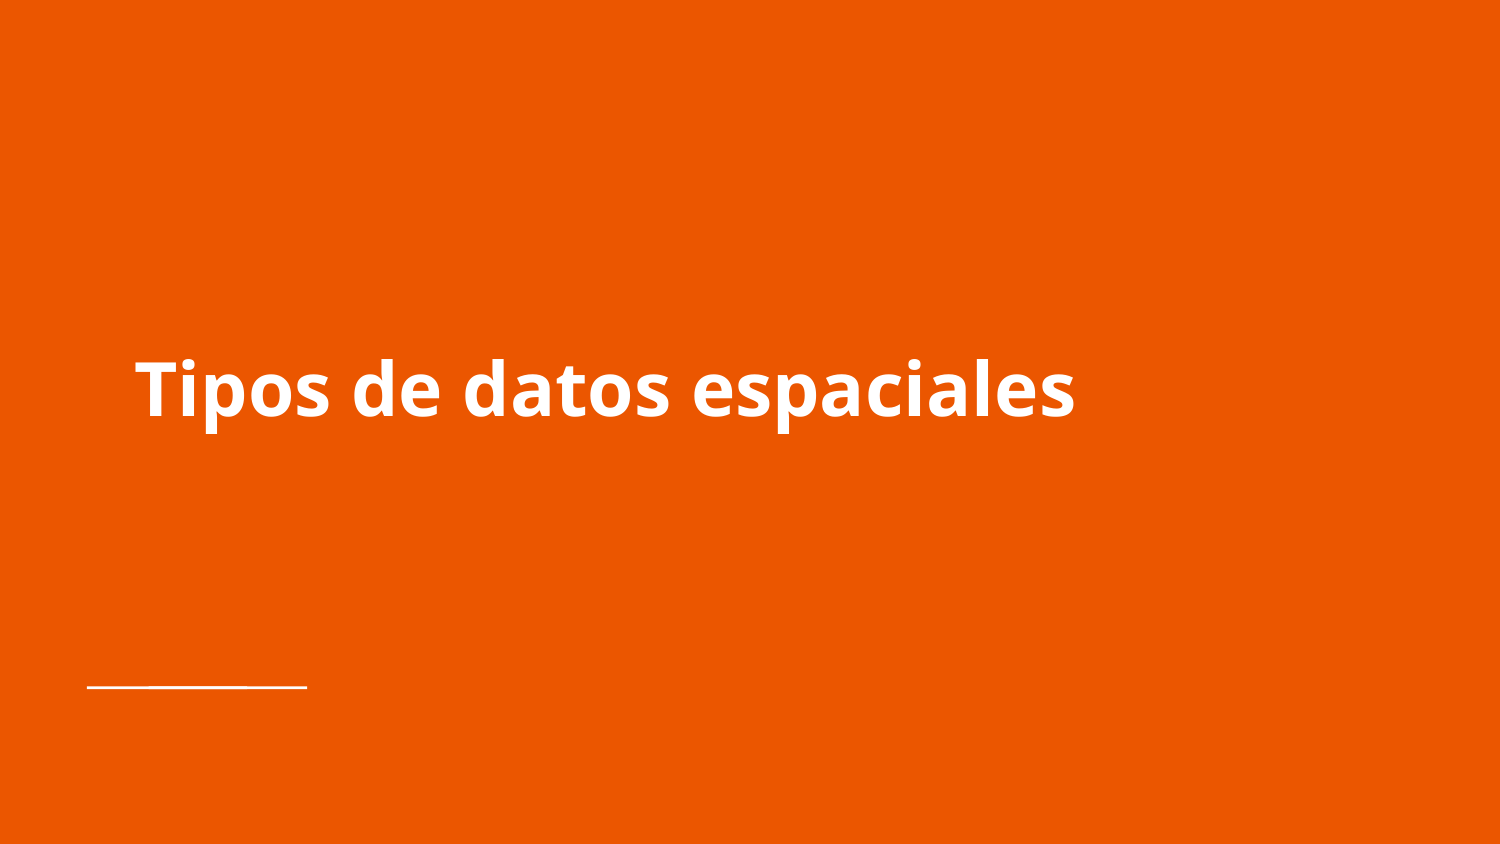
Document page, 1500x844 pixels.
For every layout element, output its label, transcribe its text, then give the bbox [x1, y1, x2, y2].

title Tipos de datos espaciales [119, 141, 1272, 632]
